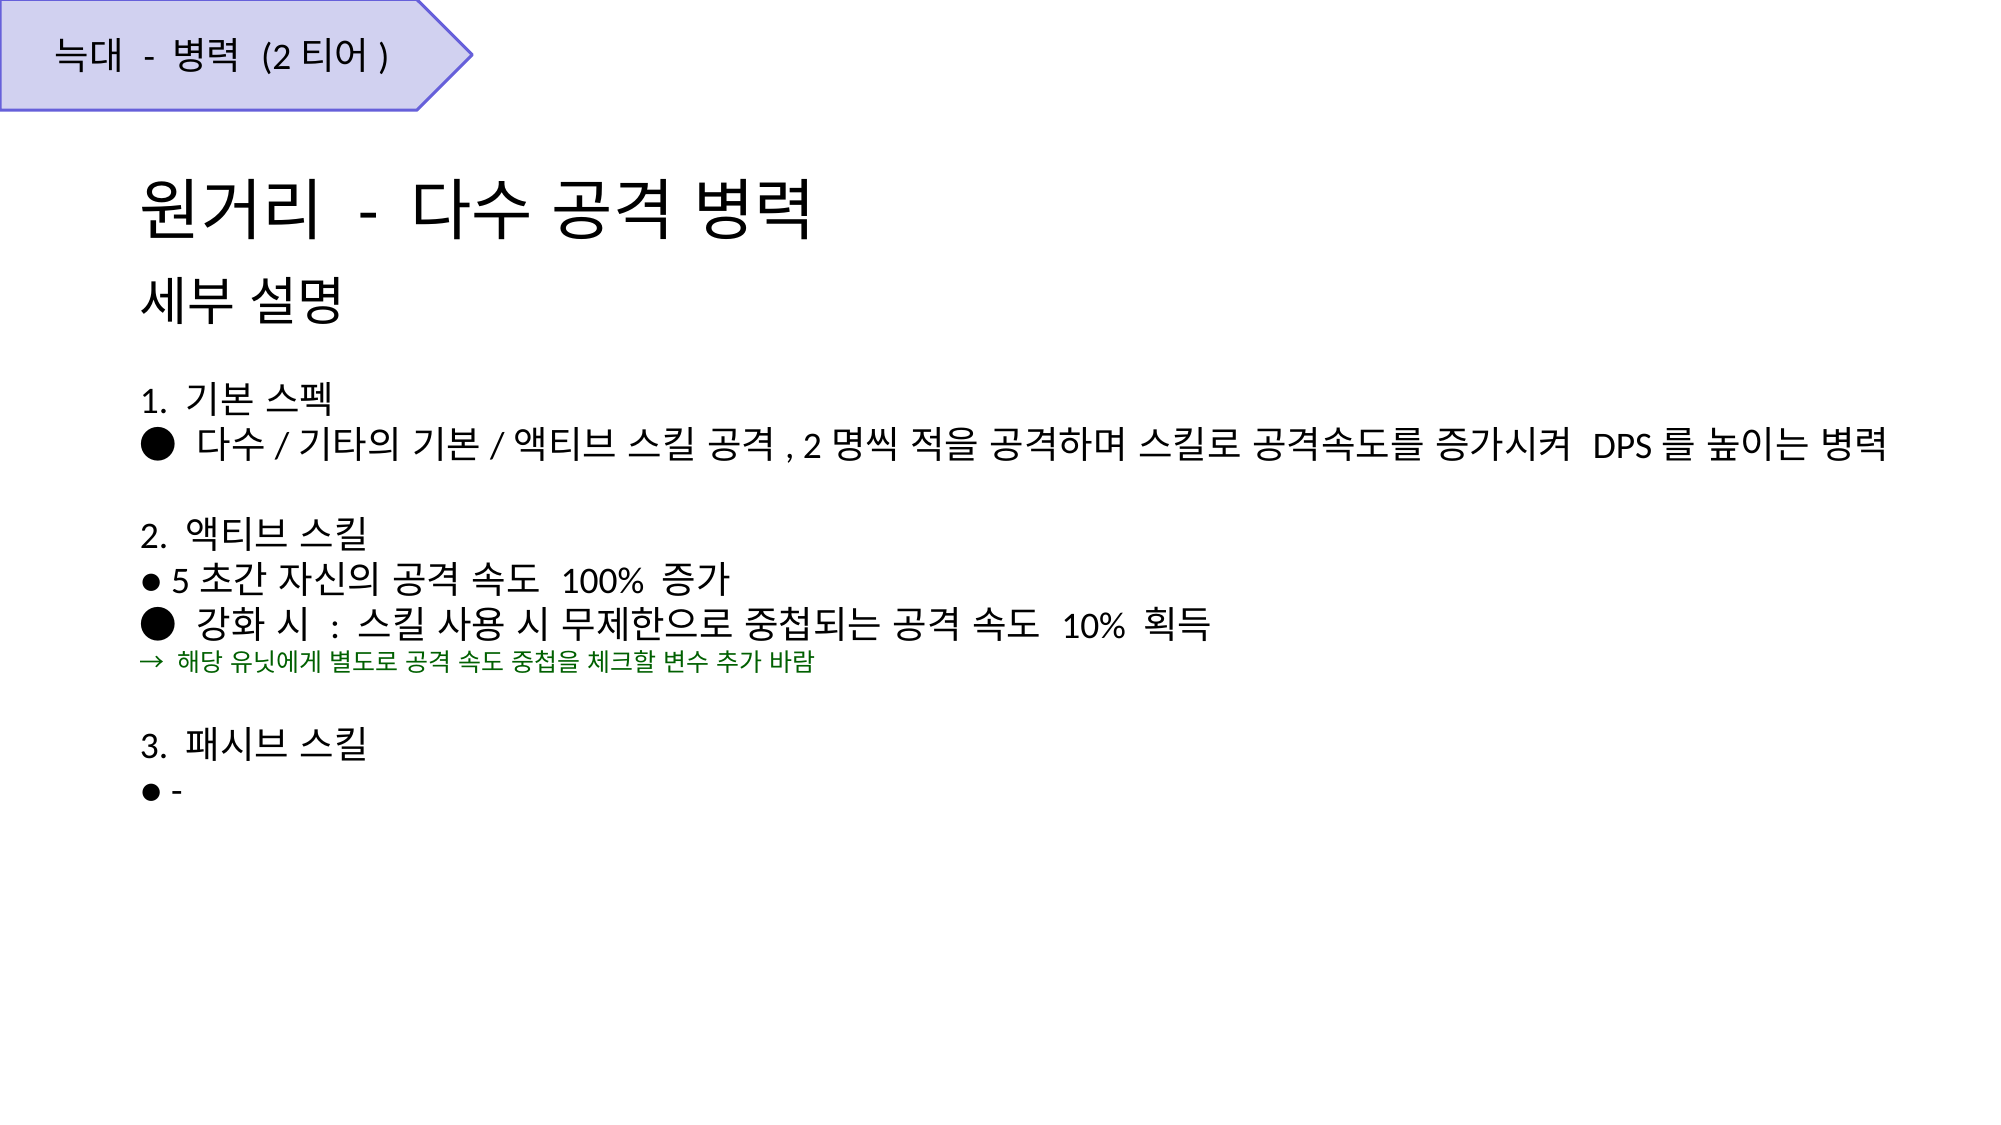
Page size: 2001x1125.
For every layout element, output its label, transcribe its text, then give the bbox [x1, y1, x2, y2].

text_box 세부 설명 1. 기본 스펙 ● 다수/기타의 기본/액티브 스킬 공격, 2명씩 적을 공격하며 스킬로 공격속도를 증가시켜 DPS를 높이는 병력 2. 액티브 스킬 ● 5초간 자신의 공격 속도 100% 증가 ● 강화 시 : 스킬 사용 시 무제한으로 중첩되는 공격 속도 10% 획득 → 해당 유닛에게 별도로 공격 속도 중첩을 체크할 변수 추가 바람 3. 패시브 스킬 ● - [125, 261, 2000, 819]
text_box 원거리 - 다수 공격 병력 [125, 160, 1342, 255]
text_box 늑대 - 병력 (2티어) [0, 0, 474, 112]
